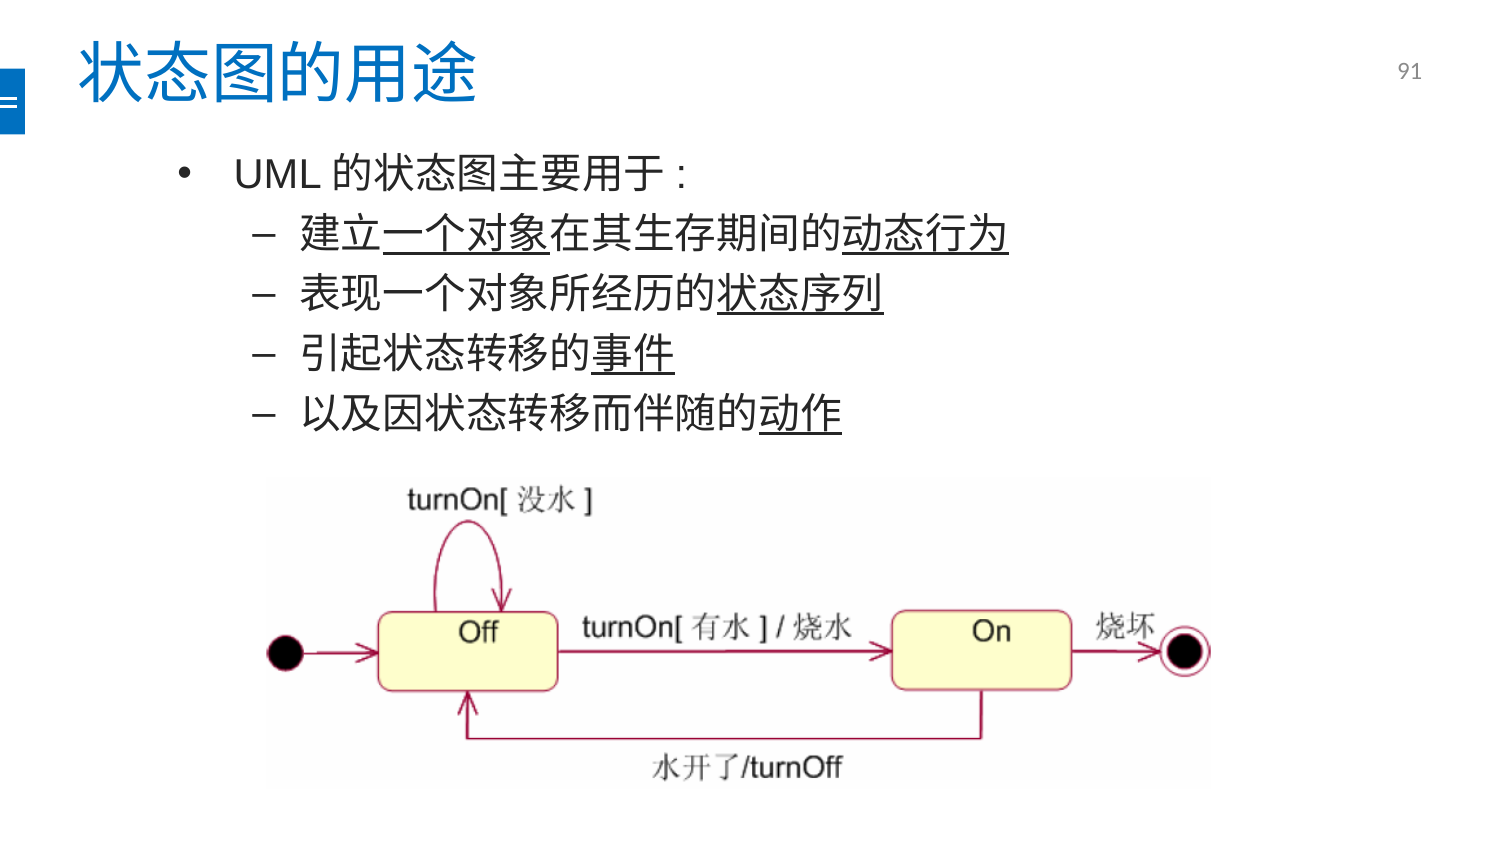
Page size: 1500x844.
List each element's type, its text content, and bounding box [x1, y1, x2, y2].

picture [243, 451, 1232, 798]
list UML的状态图主要用于: 建立一个对象在其生存期间的动态行为 表现一个对象所经历的状态序列 引起状态转移的事件 以及因状态转移而伴随的动作 [162, 129, 1313, 711]
slide_number 91 [1362, 46, 1438, 92]
title 状态图的用途 [62, 36, 1313, 106]
